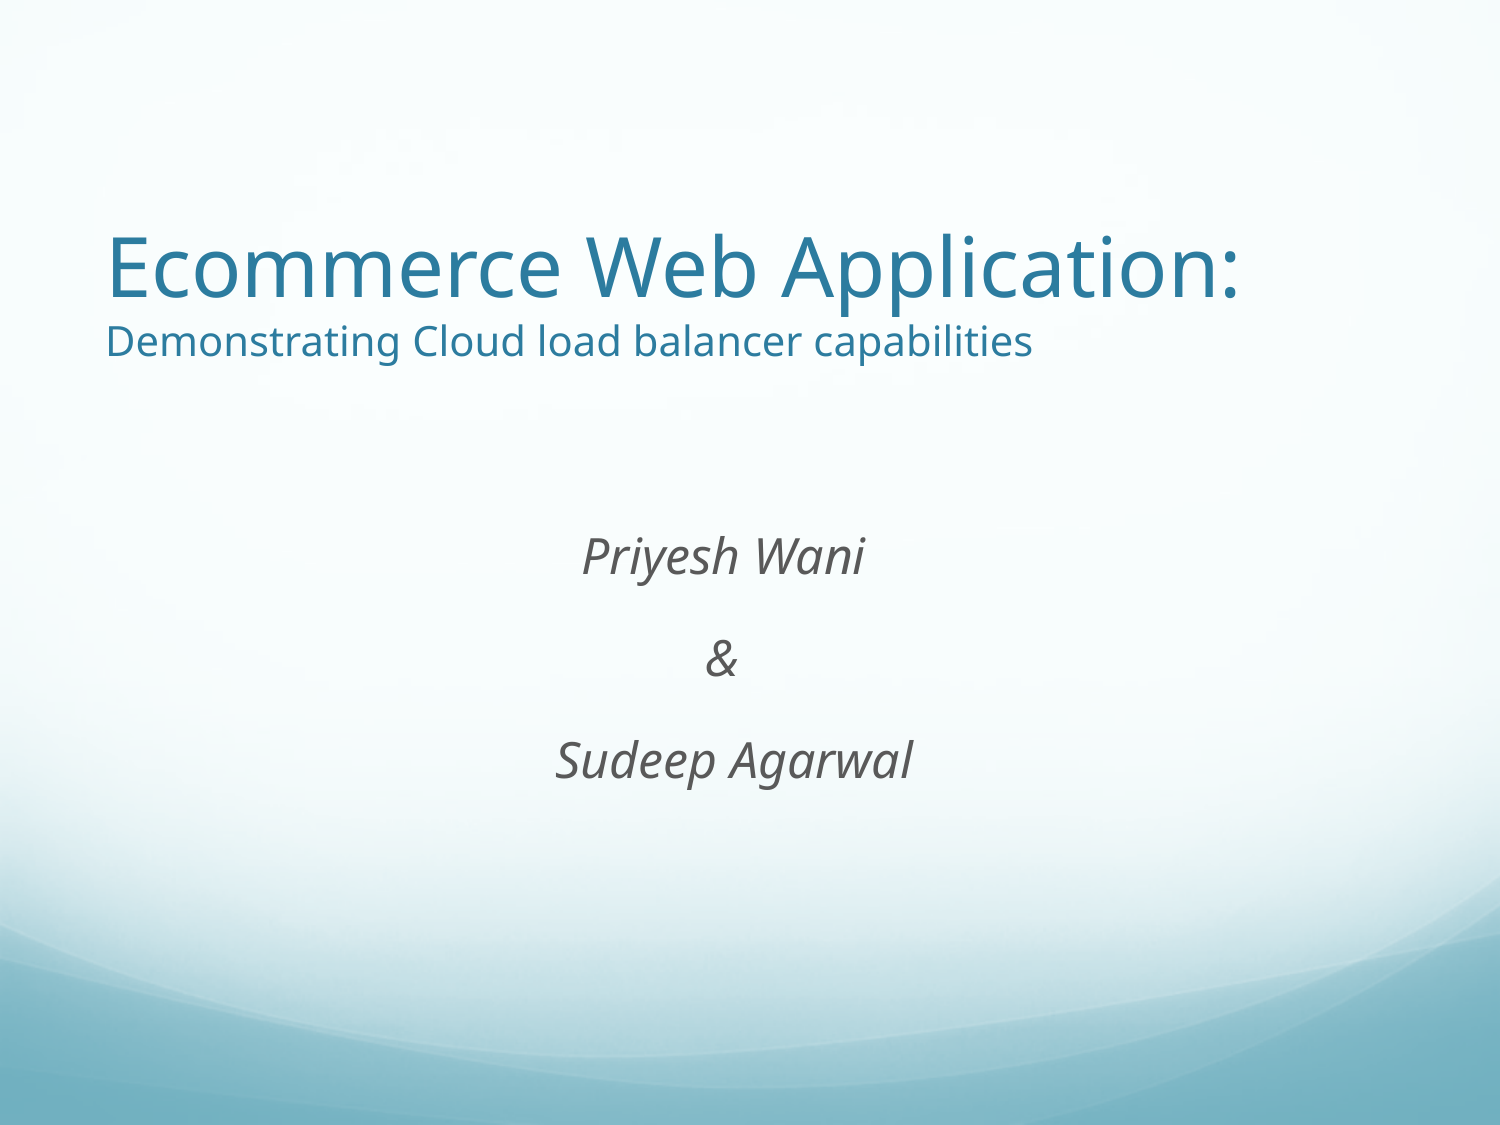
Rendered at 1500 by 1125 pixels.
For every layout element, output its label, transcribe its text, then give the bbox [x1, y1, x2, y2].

title Ecommerce Web Application: Demonstrating Cloud load balancer capabilities [90, 152, 1410, 373]
list Priyesh Wani & Sudeep Agarwal [90, 517, 1410, 1125]
